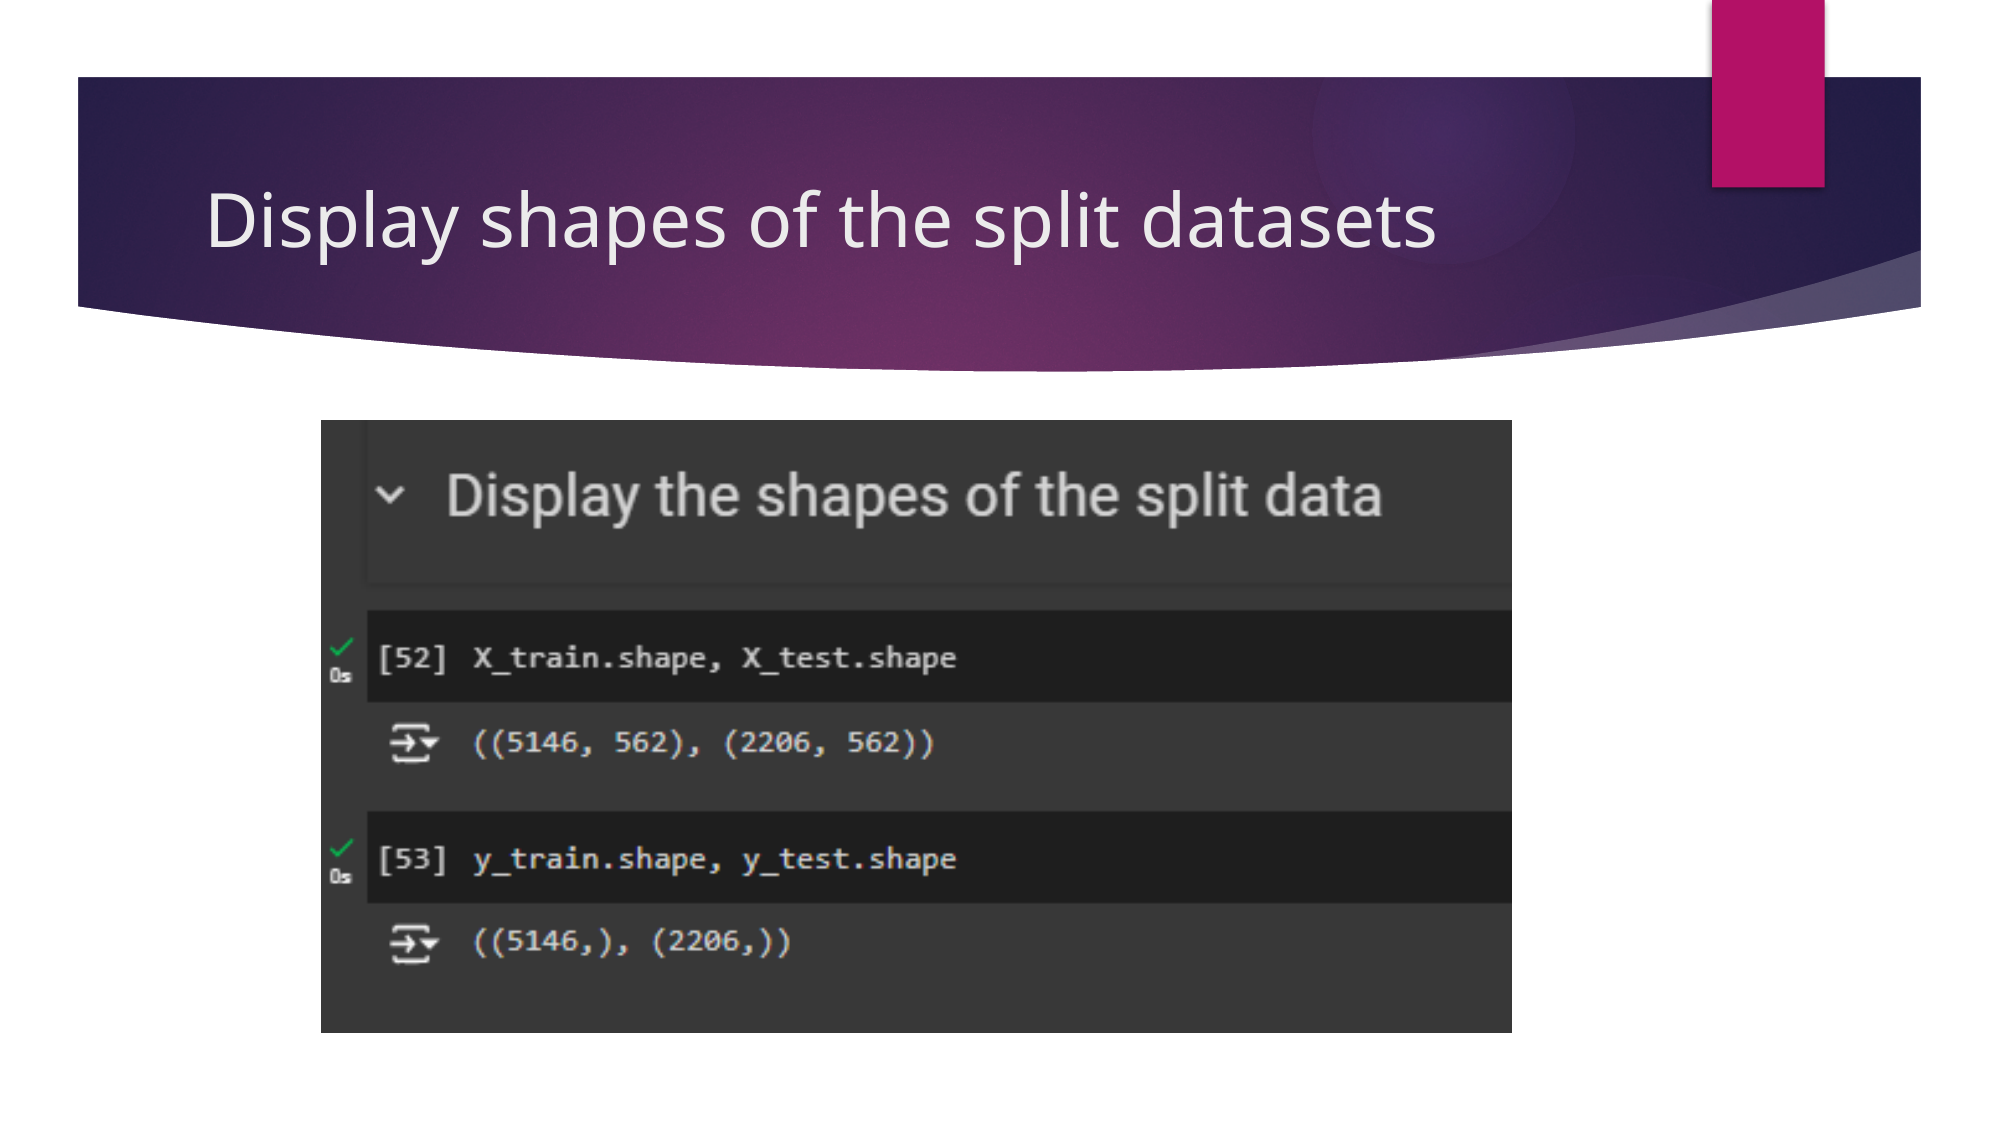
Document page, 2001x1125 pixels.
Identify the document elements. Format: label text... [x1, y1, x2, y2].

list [321, 420, 1512, 1034]
title Display shapes of the split datasets [189, 159, 1627, 276]
